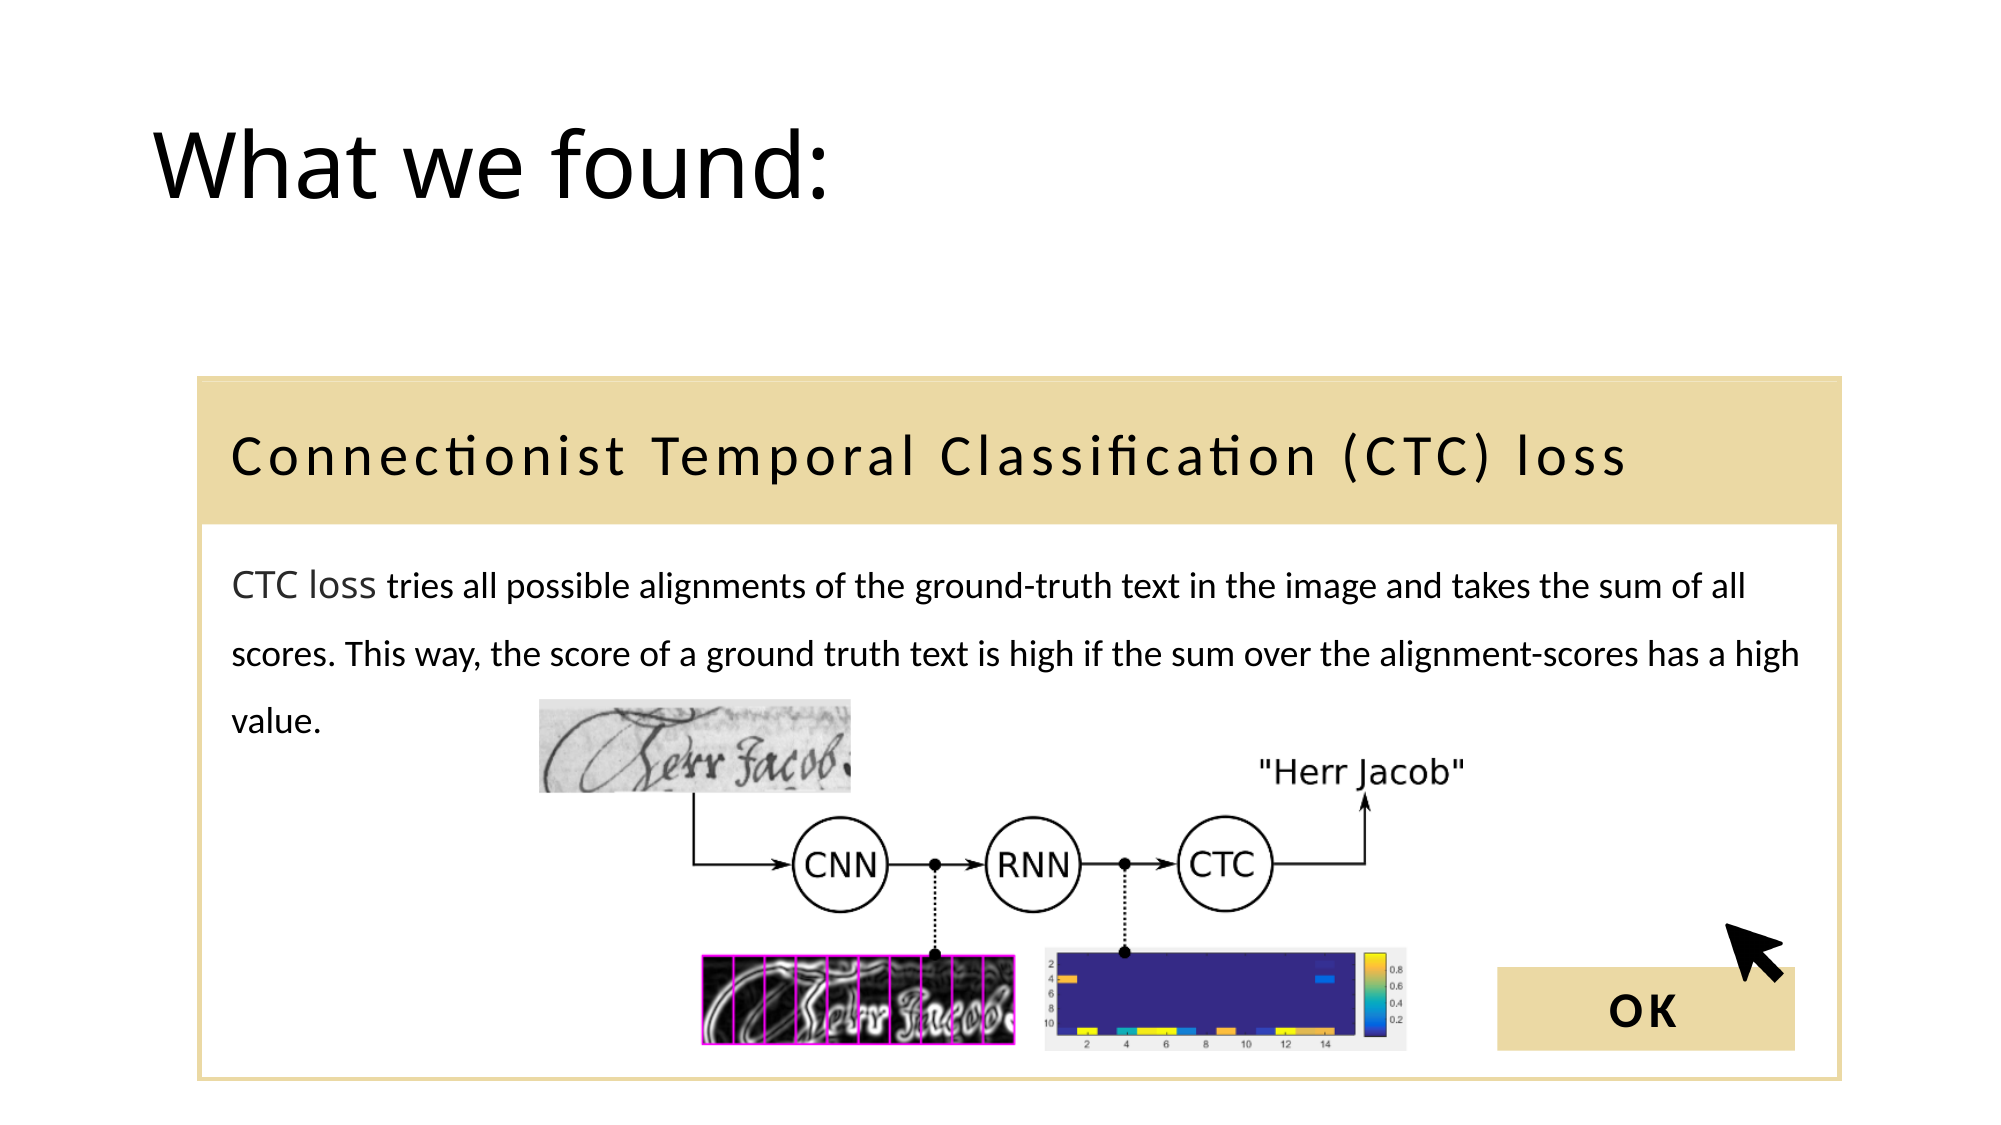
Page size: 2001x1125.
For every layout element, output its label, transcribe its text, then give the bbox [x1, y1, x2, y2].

text_box [1496, 966, 1796, 1052]
picture [539, 699, 1463, 1051]
text_box CTC loss tries all possible alignments of the ground-truth text in the image and takes the sum of all scores. This way, the score of a ground truth text is high if the sum over the alignment-scores has a high value. [216, 531, 1824, 816]
text_box [198, 378, 1841, 1080]
picture [1704, 902, 1805, 1004]
title What we found: [137, 59, 1863, 278]
text_box OK [1594, 969, 1724, 1045]
text_box Connectionist Temporal Classification (CTC) loss [217, 410, 1783, 495]
text_box [200, 380, 1841, 526]
